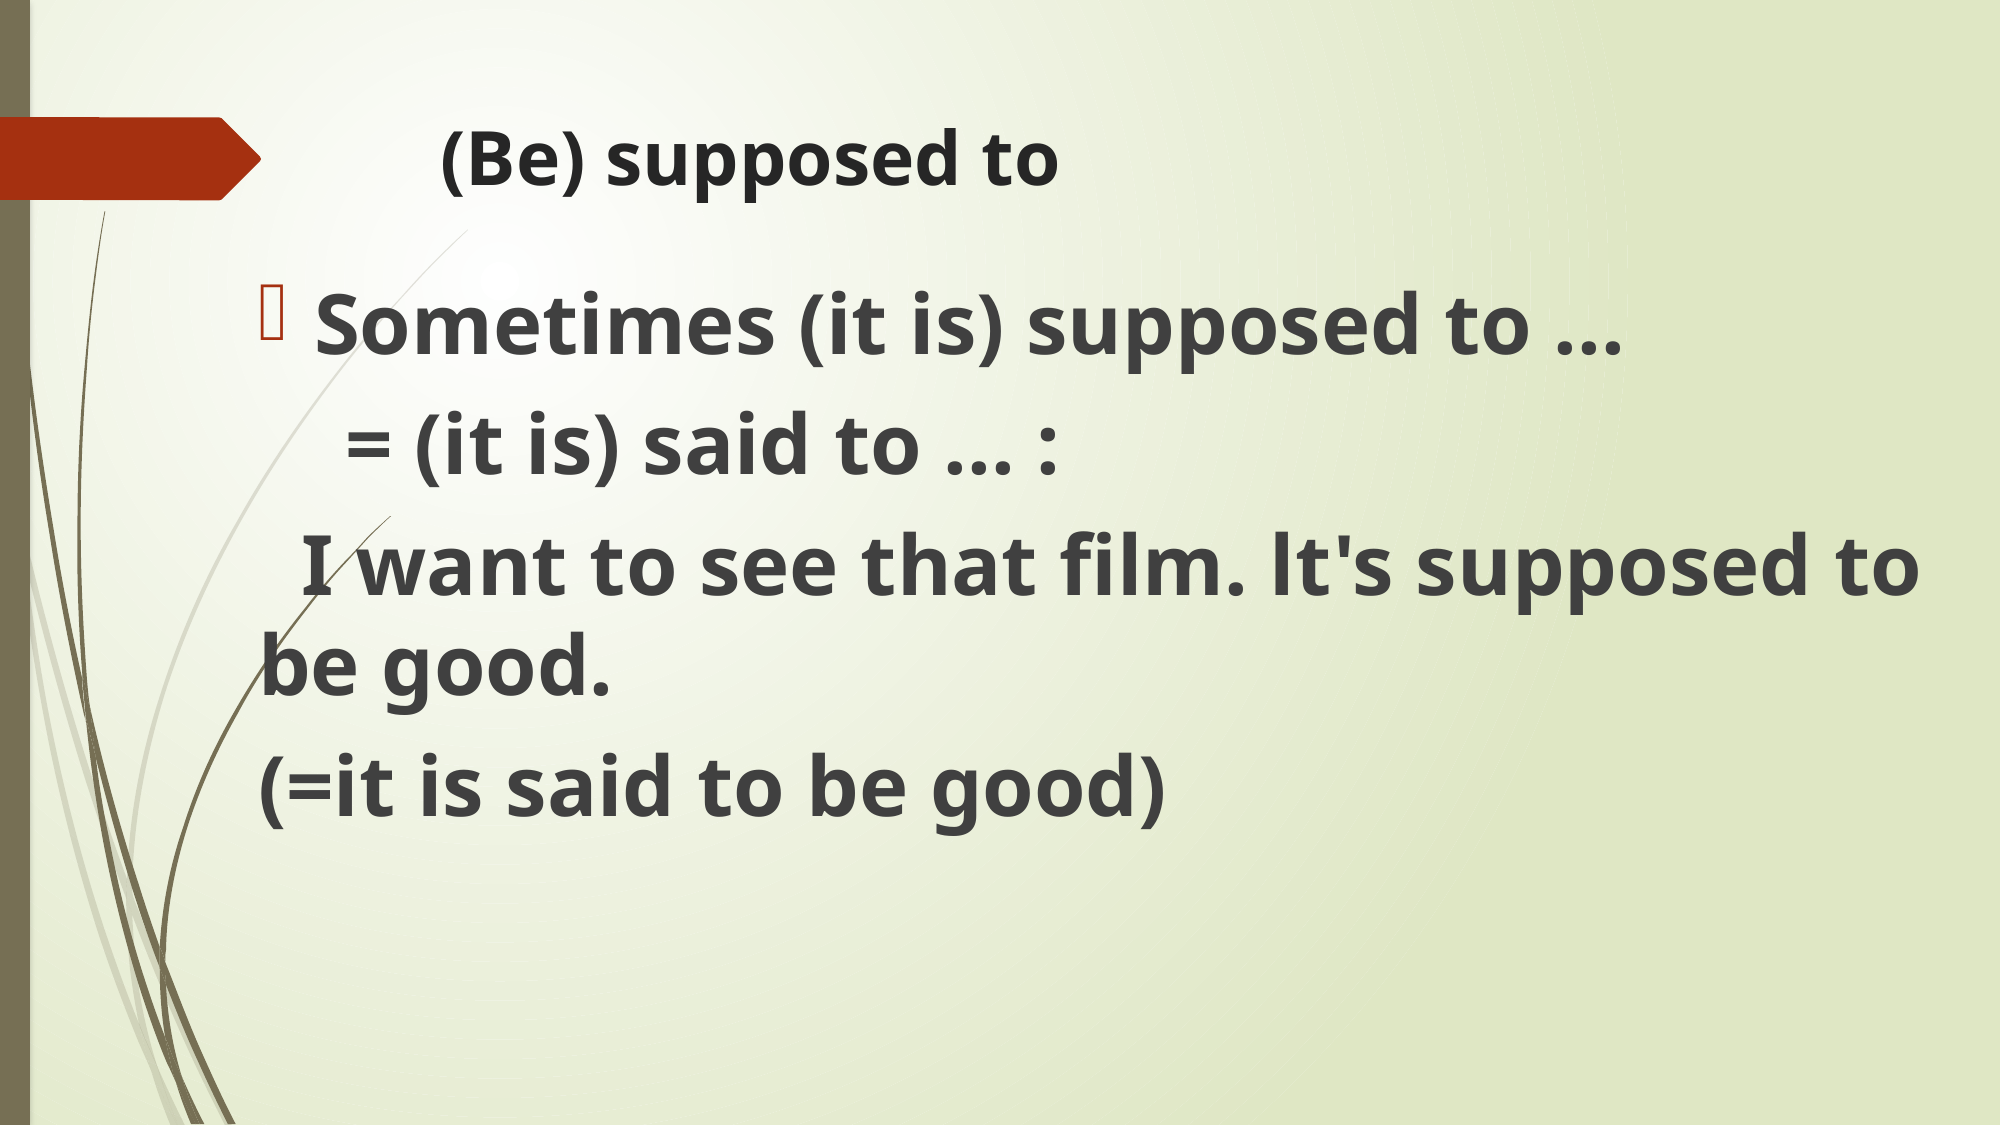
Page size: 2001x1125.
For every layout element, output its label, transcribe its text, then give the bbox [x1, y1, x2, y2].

list Sometimes (it is) supposed to ... = (it is) said to ... : I want to see that film. lt's supposed to be good. (=it is said to be good) [243, 263, 1961, 1087]
title (Be) supposed to [425, 102, 1888, 263]
